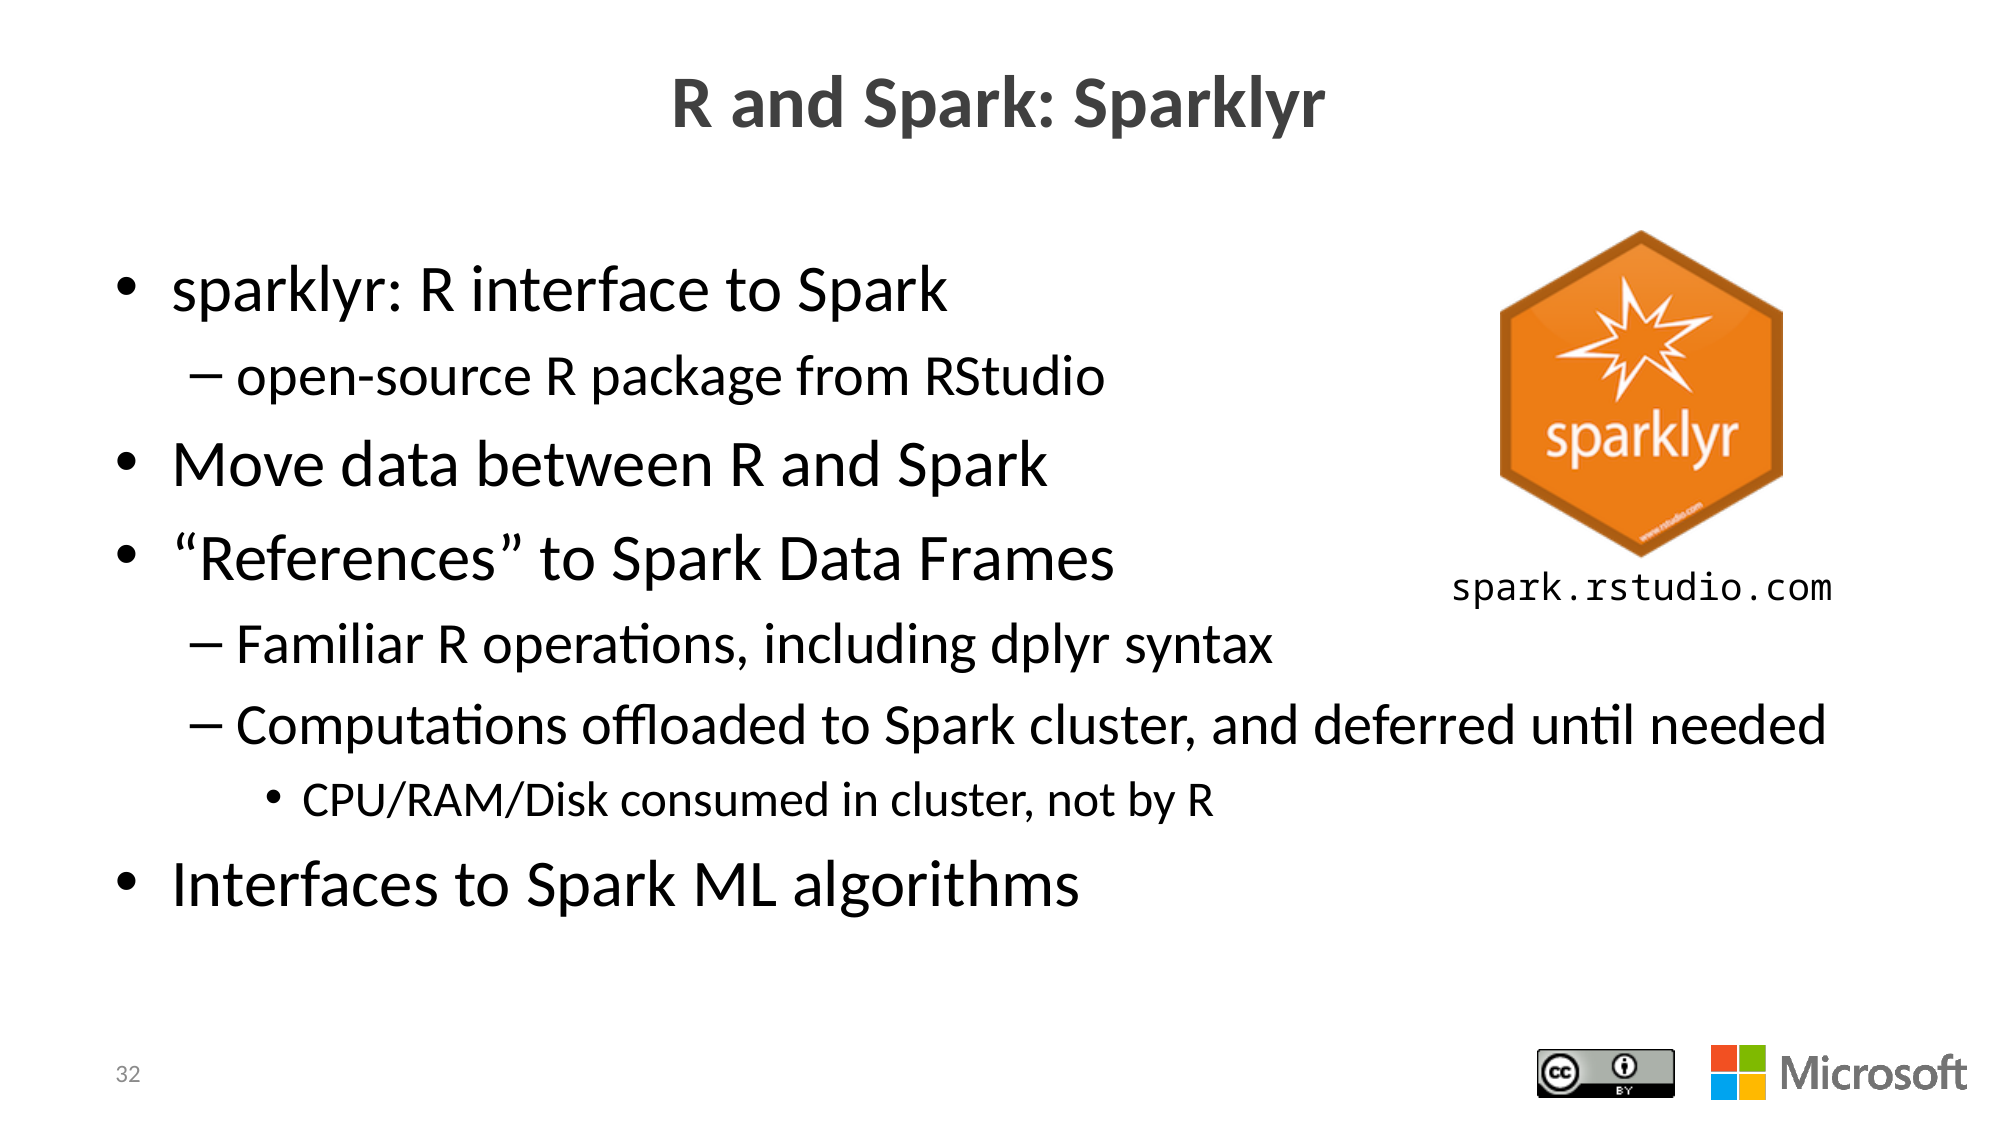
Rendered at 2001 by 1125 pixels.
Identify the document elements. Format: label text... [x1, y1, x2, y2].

slide_number 32 [100, 1042, 568, 1103]
picture [1499, 230, 1784, 559]
title R and Spark: Sparklyr [99, 45, 1900, 150]
text_box spark.rstudio.com [1435, 555, 1848, 616]
list sparklyr: R interface to Spark open-source R package from RStudio Move data between R and Spark “References” to Spark Data Frames Familiar R operations, including dplyr syntax Computations offloaded to Spark cluster, and deferred until needed CPU/RAM/Disk consumed in cluster, not by R Interfaces to Spark ML algorithms [99, 237, 1900, 1005]
picture [1537, 990, 2001, 1125]
